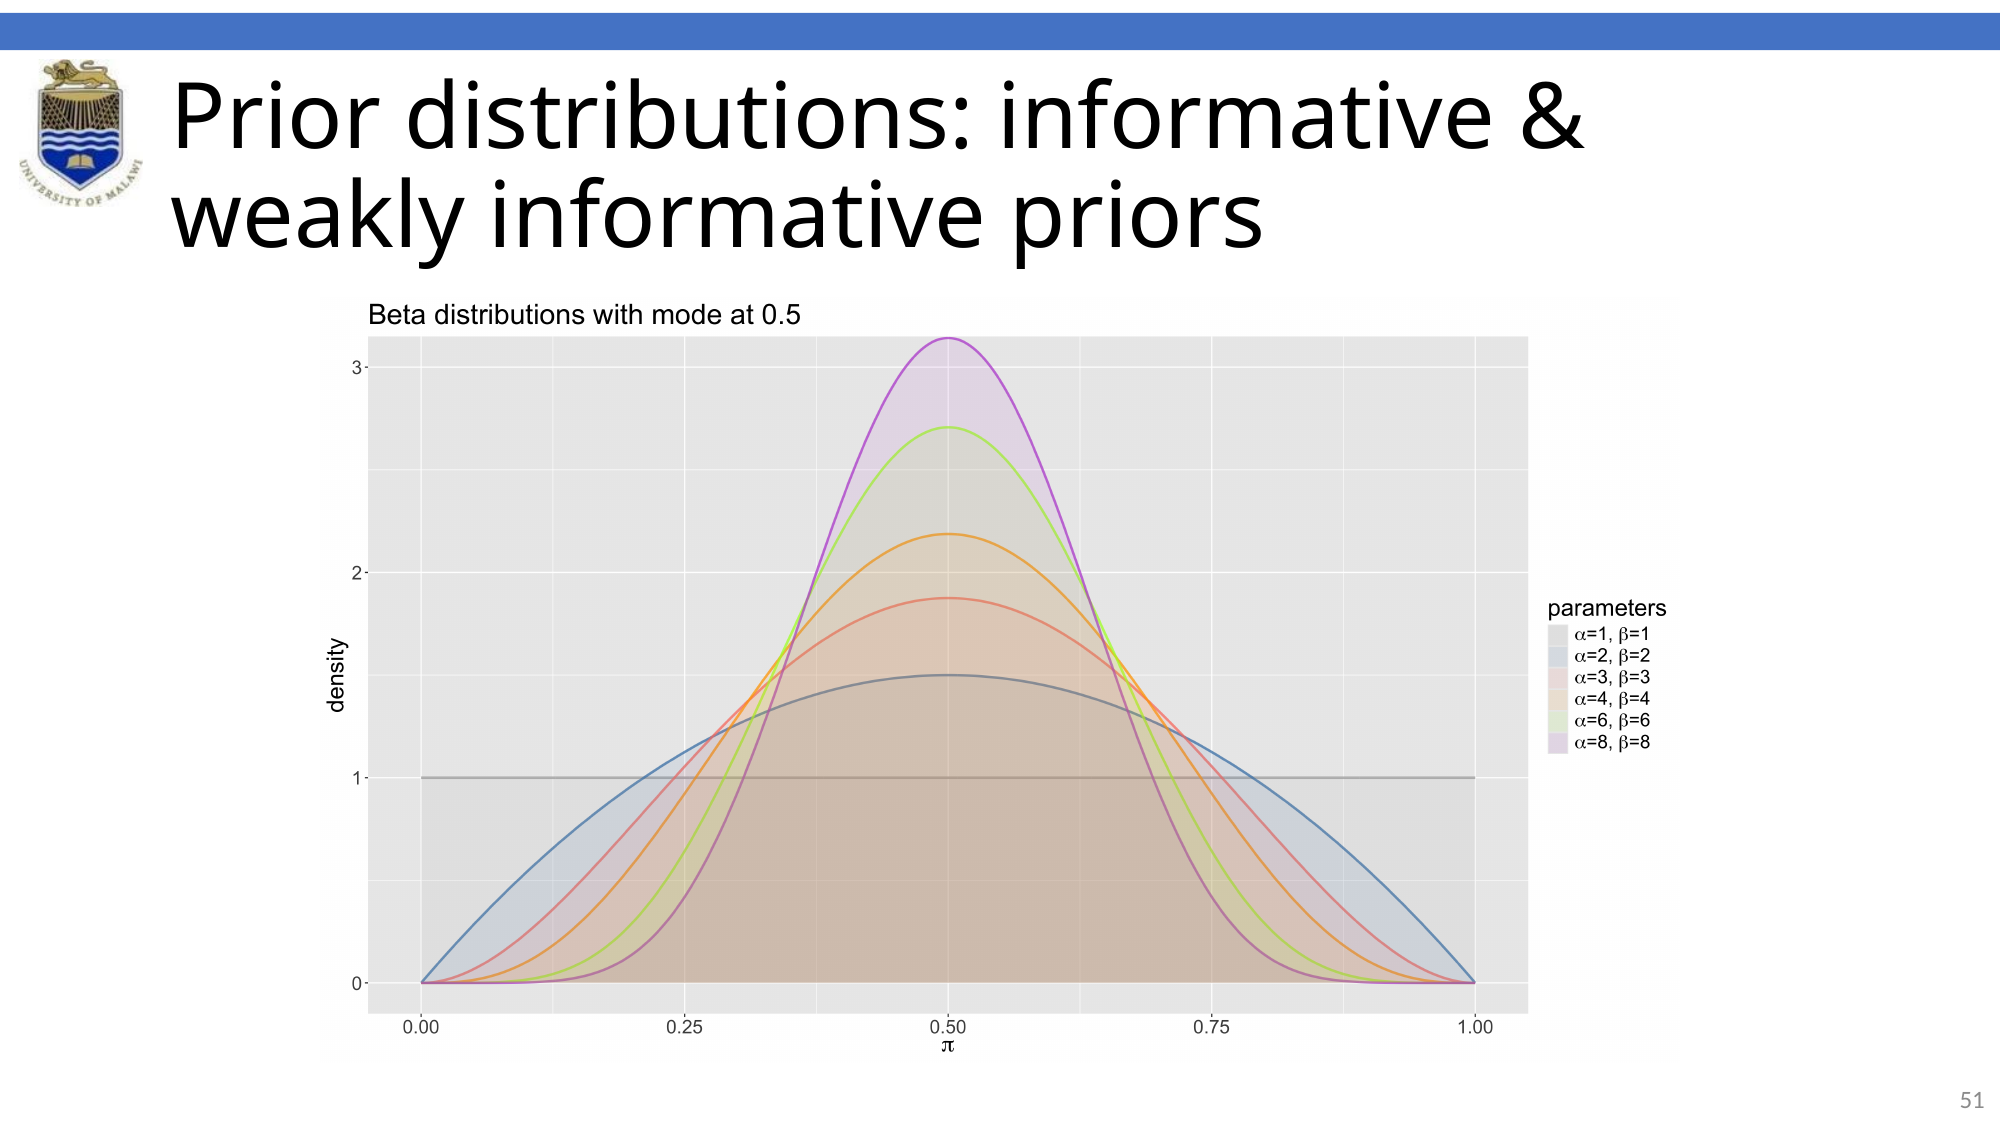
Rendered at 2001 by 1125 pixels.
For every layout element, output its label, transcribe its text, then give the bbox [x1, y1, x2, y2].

picture [19, 59, 143, 207]
title Prior distributions: informative & weakly informative priors [155, 59, 1851, 278]
picture [320, 297, 1680, 1063]
slide_number ‹#› [1550, 1073, 2000, 1125]
